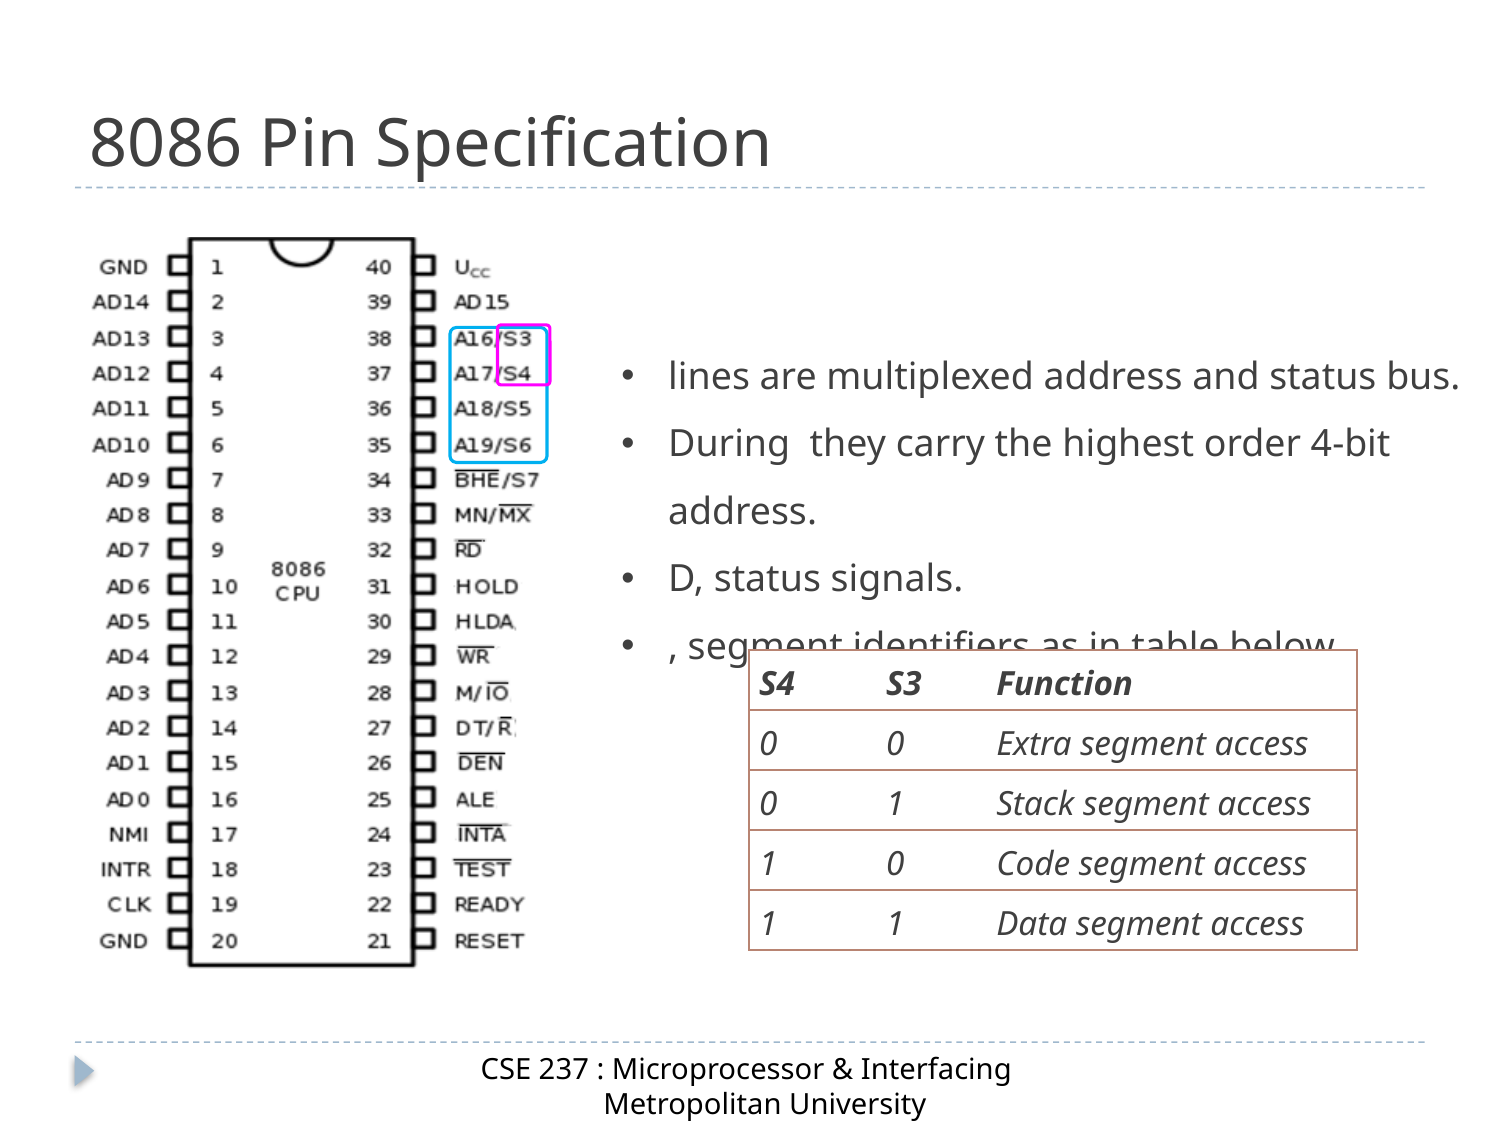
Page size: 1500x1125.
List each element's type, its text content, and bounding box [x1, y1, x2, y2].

table_cell 0 [750, 711, 876, 769]
table_cell 1 [876, 771, 986, 829]
table_header Function [986, 651, 1356, 709]
table_cell Stack segment access [986, 771, 1356, 829]
table_header S4 [750, 651, 876, 709]
table_cell 0 [876, 711, 986, 769]
footer CSE 237 : Microprocessor & Interfacing Metropolitan University [243, 1042, 1257, 1103]
table_cell 1 [750, 891, 876, 949]
title 8086 Pin Specification [75, 24, 1425, 188]
picture [74, 237, 579, 976]
table_header S3 [876, 651, 986, 709]
table_cell 0 [750, 771, 876, 829]
table_cell 0 [876, 831, 986, 889]
table_cell Data segment access [986, 891, 1356, 949]
table_cell 1 [876, 891, 986, 949]
table_cell Code segment access [986, 831, 1356, 889]
table_cell 1 [750, 831, 876, 889]
table_cell Extra segment access [986, 711, 1356, 769]
